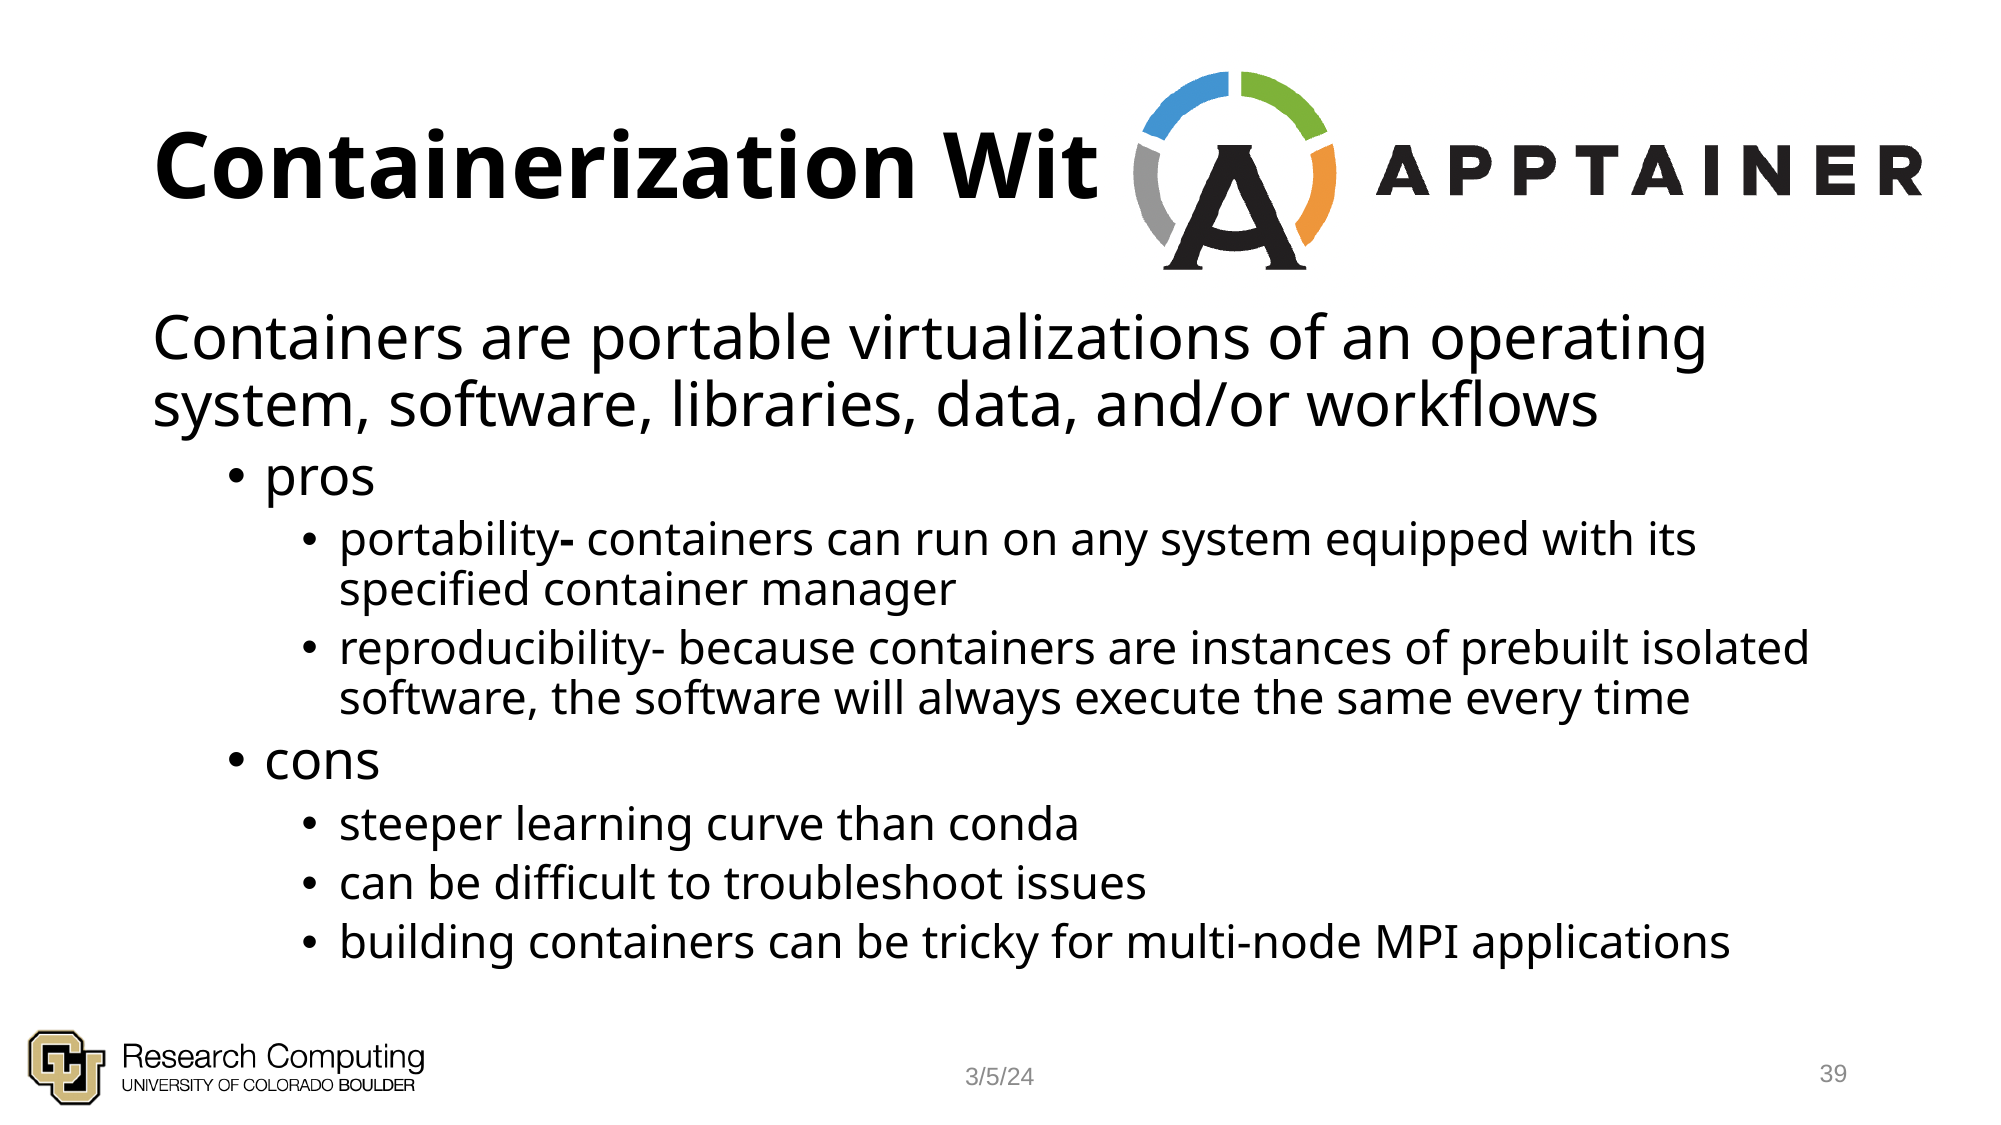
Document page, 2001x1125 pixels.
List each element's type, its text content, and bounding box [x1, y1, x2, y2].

picture [0, 1024, 775, 1121]
slide_number 39 [1412, 1042, 1863, 1103]
picture [1103, 29, 1951, 308]
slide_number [774, 1045, 1225, 1105]
list Containers are portable virtualizations of an operating system, software, libraries, data, and/or workflows pros portability- containers can run on any system equipped with its specified container manager reproducibility- because containers are instances of prebuilt isolated software, the software will always execute the same every time cons steeper learning curve than conda can be difficult to troubleshoot issues building containers can be tricky for multi-node MPI applications [137, 299, 1863, 1014]
title Containerization With [137, 59, 1103, 278]
